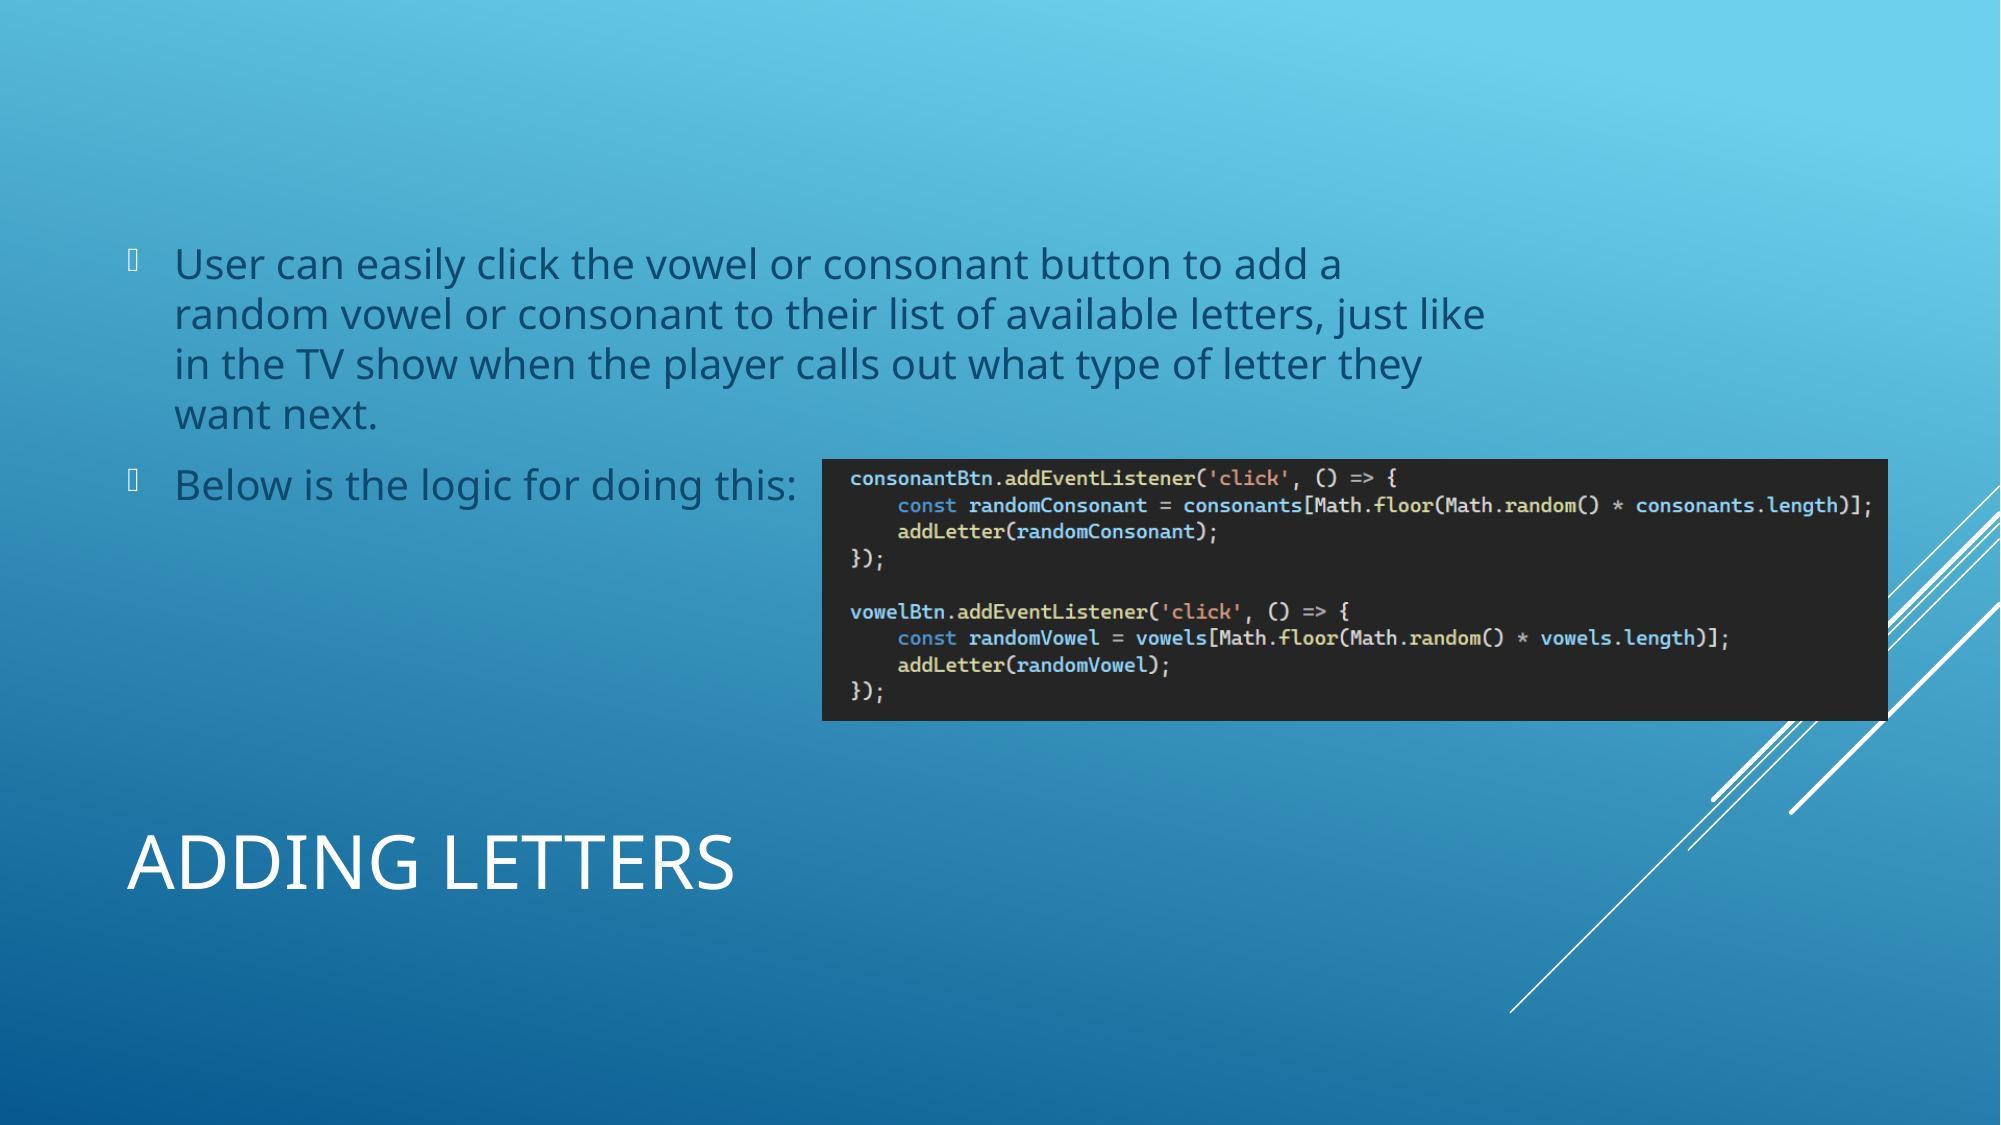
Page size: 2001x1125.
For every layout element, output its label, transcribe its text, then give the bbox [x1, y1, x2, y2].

title Adding Letters [112, 736, 1513, 984]
picture [821, 459, 1888, 722]
list User can easily click the vowel or consonant button to add a random vowel or consonant to their list of available letters, just like in the TV show when the player calls out what type of letter they want next. Below is the logic for doing this: [112, 112, 1513, 706]
